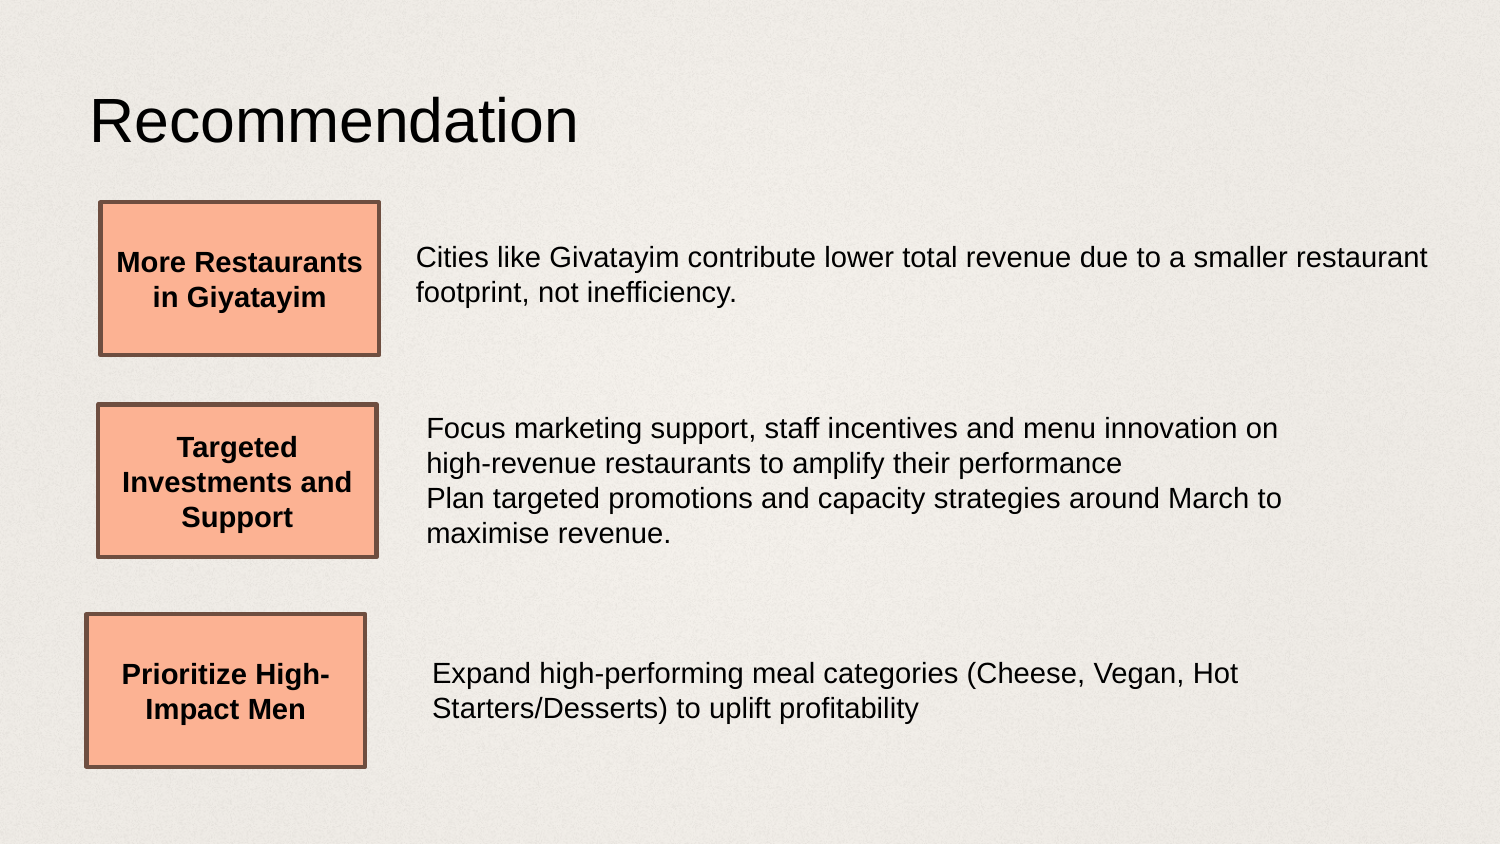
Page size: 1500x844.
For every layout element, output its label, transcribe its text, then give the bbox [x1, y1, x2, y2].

text_box Expand high-performing meal categories (Cheese, Vegan, Hot Starters/Desserts) to uplift profitability [417, 647, 1333, 733]
title Recommendation [0, 60, 676, 154]
text_box Prioritize High-Impact Men [84, 612, 367, 769]
text_box Focus marketing support, staff incentives and menu innovation on high-revenue restaurants to amplify their performance Plan targeted promotions and capacity strategies around March to maximise revenue. [411, 401, 1327, 557]
text_box More Restaurants in Giyatayim [98, 200, 381, 357]
text_box Cities like Givatayim contribute lower total revenue due to a smaller restaurant footprint, not inefficiency. [401, 230, 1500, 368]
text_box Targeted Investments and Support [96, 402, 379, 559]
